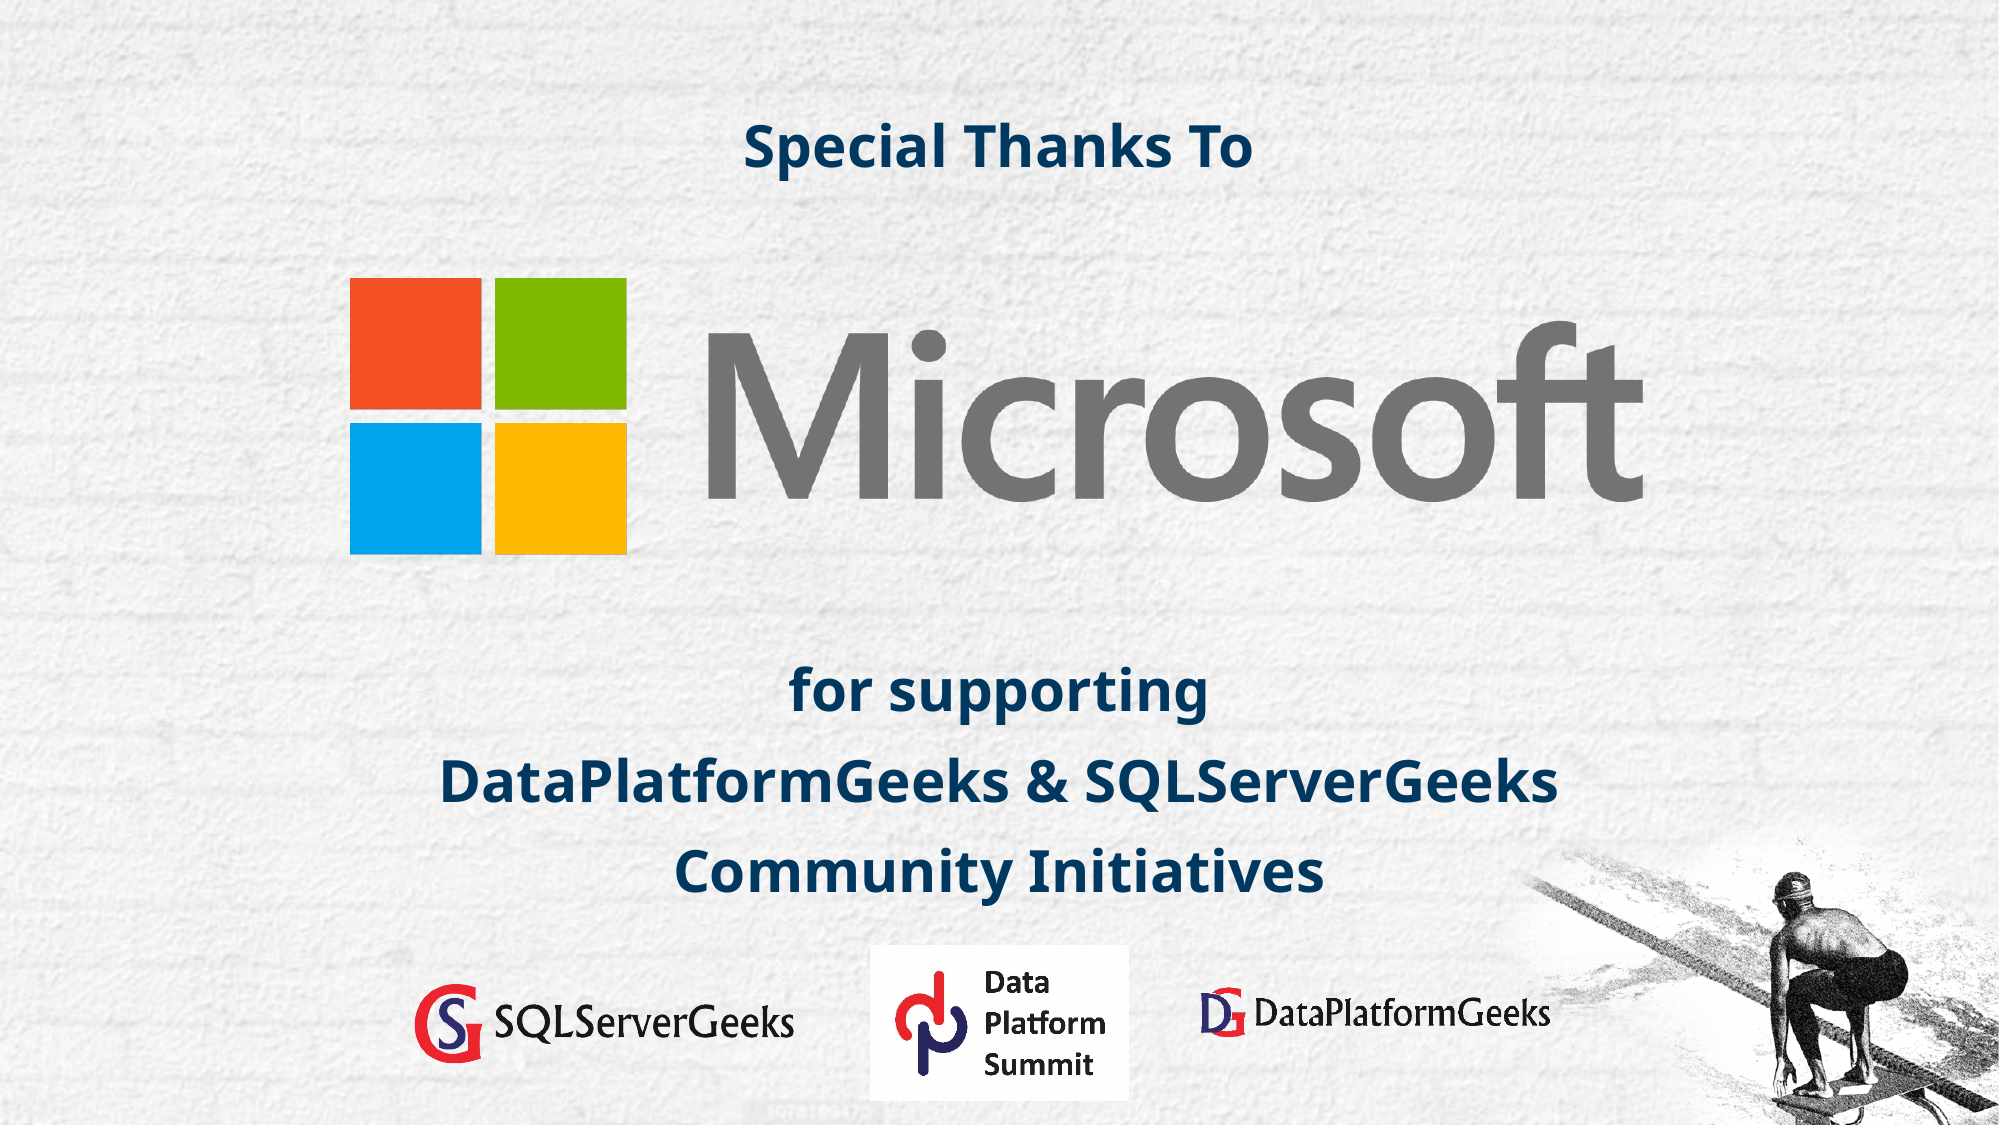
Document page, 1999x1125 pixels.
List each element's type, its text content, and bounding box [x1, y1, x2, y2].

picture [0, 0, 1999, 1125]
list Special Thanks To for supporting DataPlatformGeeks & SQLServerGeeks Community Initiatives [115, 101, 1884, 1035]
